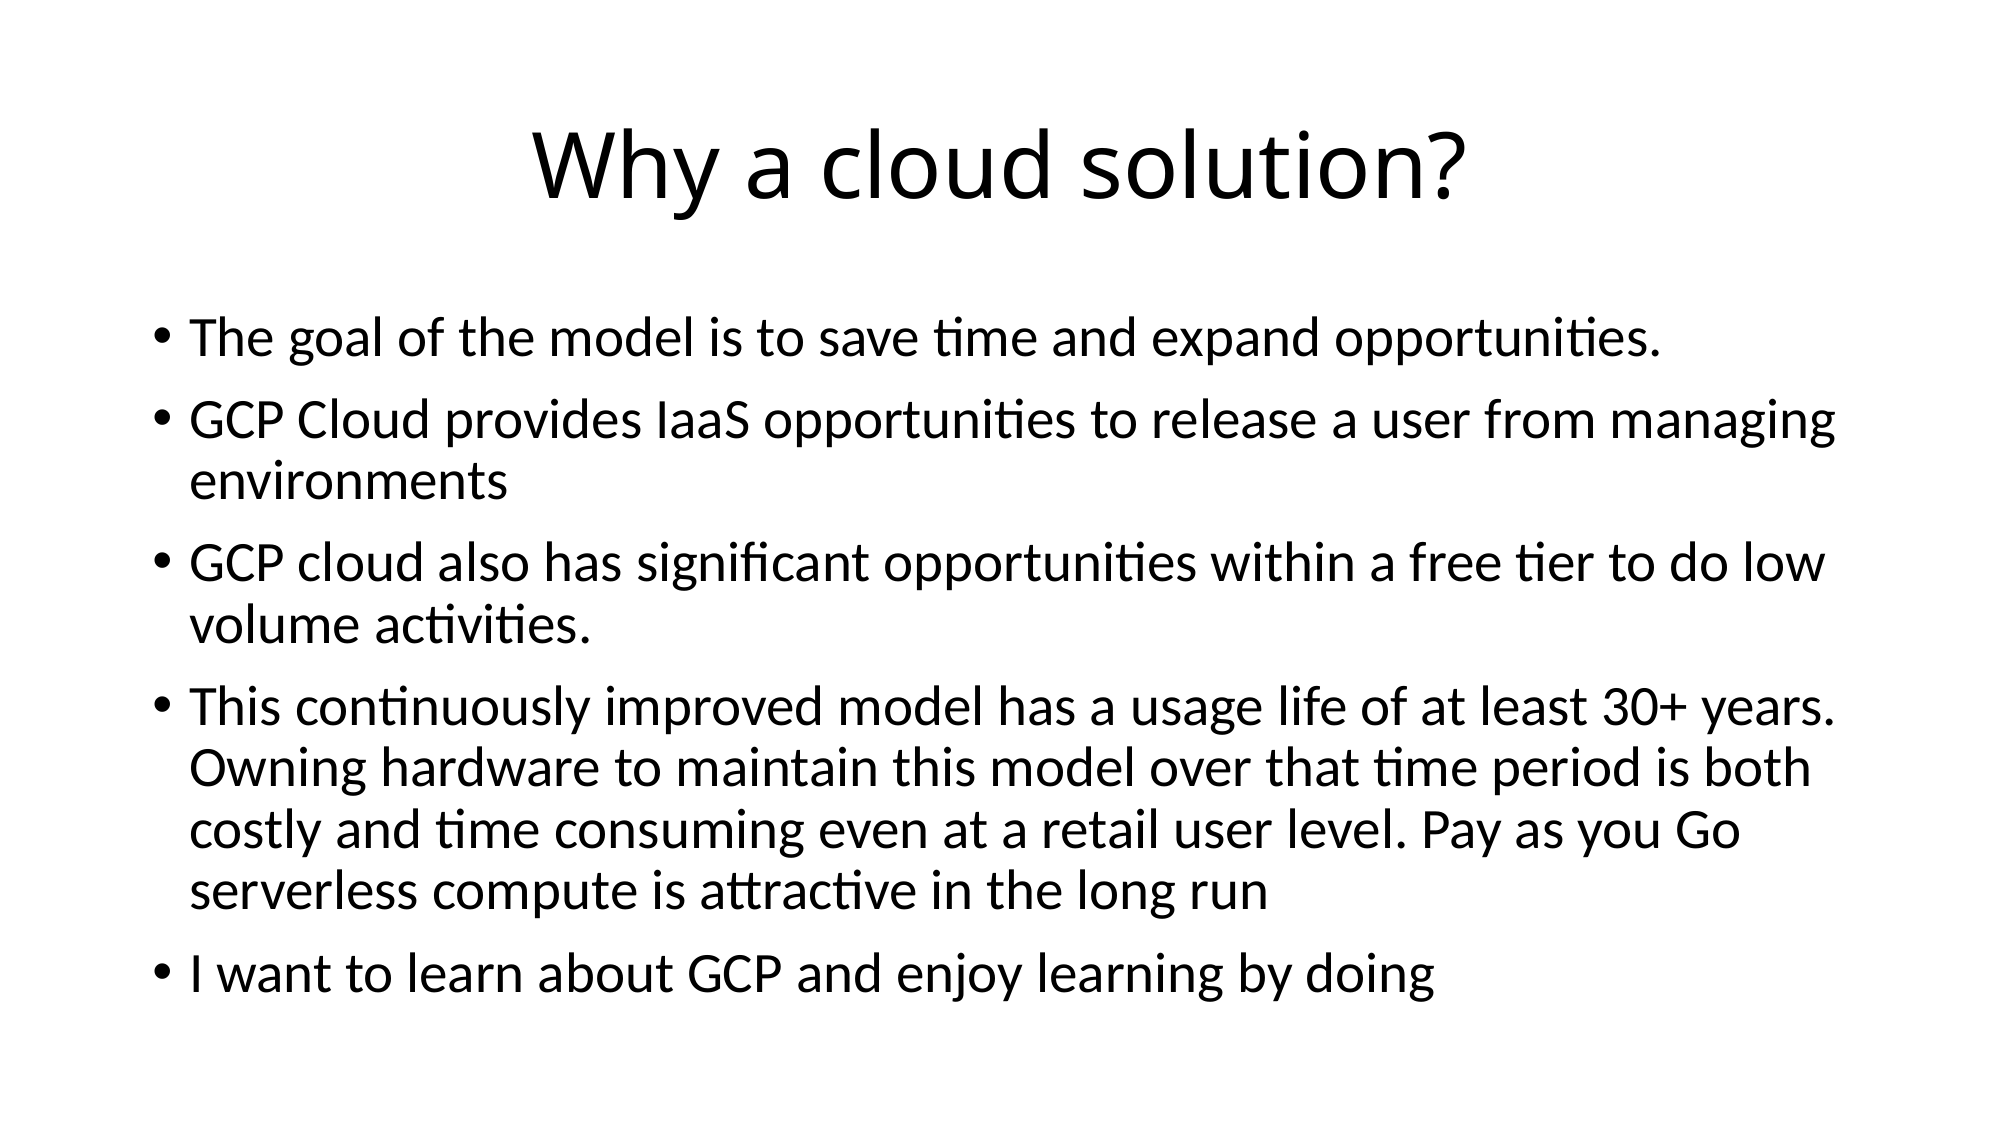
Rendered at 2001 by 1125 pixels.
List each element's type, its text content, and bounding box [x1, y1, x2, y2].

list The goal of the model is to save time and expand opportunities. GCP Cloud provides IaaS opportunities to release a user from managing environments GCP cloud also has significant opportunities within a free tier to do low volume activities. This continuously improved model has a usage life of at least 30+ years. Owning hardware to maintain this model over that time period is both costly and time consuming even at a retail user level. Pay as you Go serverless compute is attractive in the long run I want to learn about GCP and enjoy learning by doing [137, 299, 1863, 1014]
title Why a cloud solution? [137, 59, 1863, 278]
